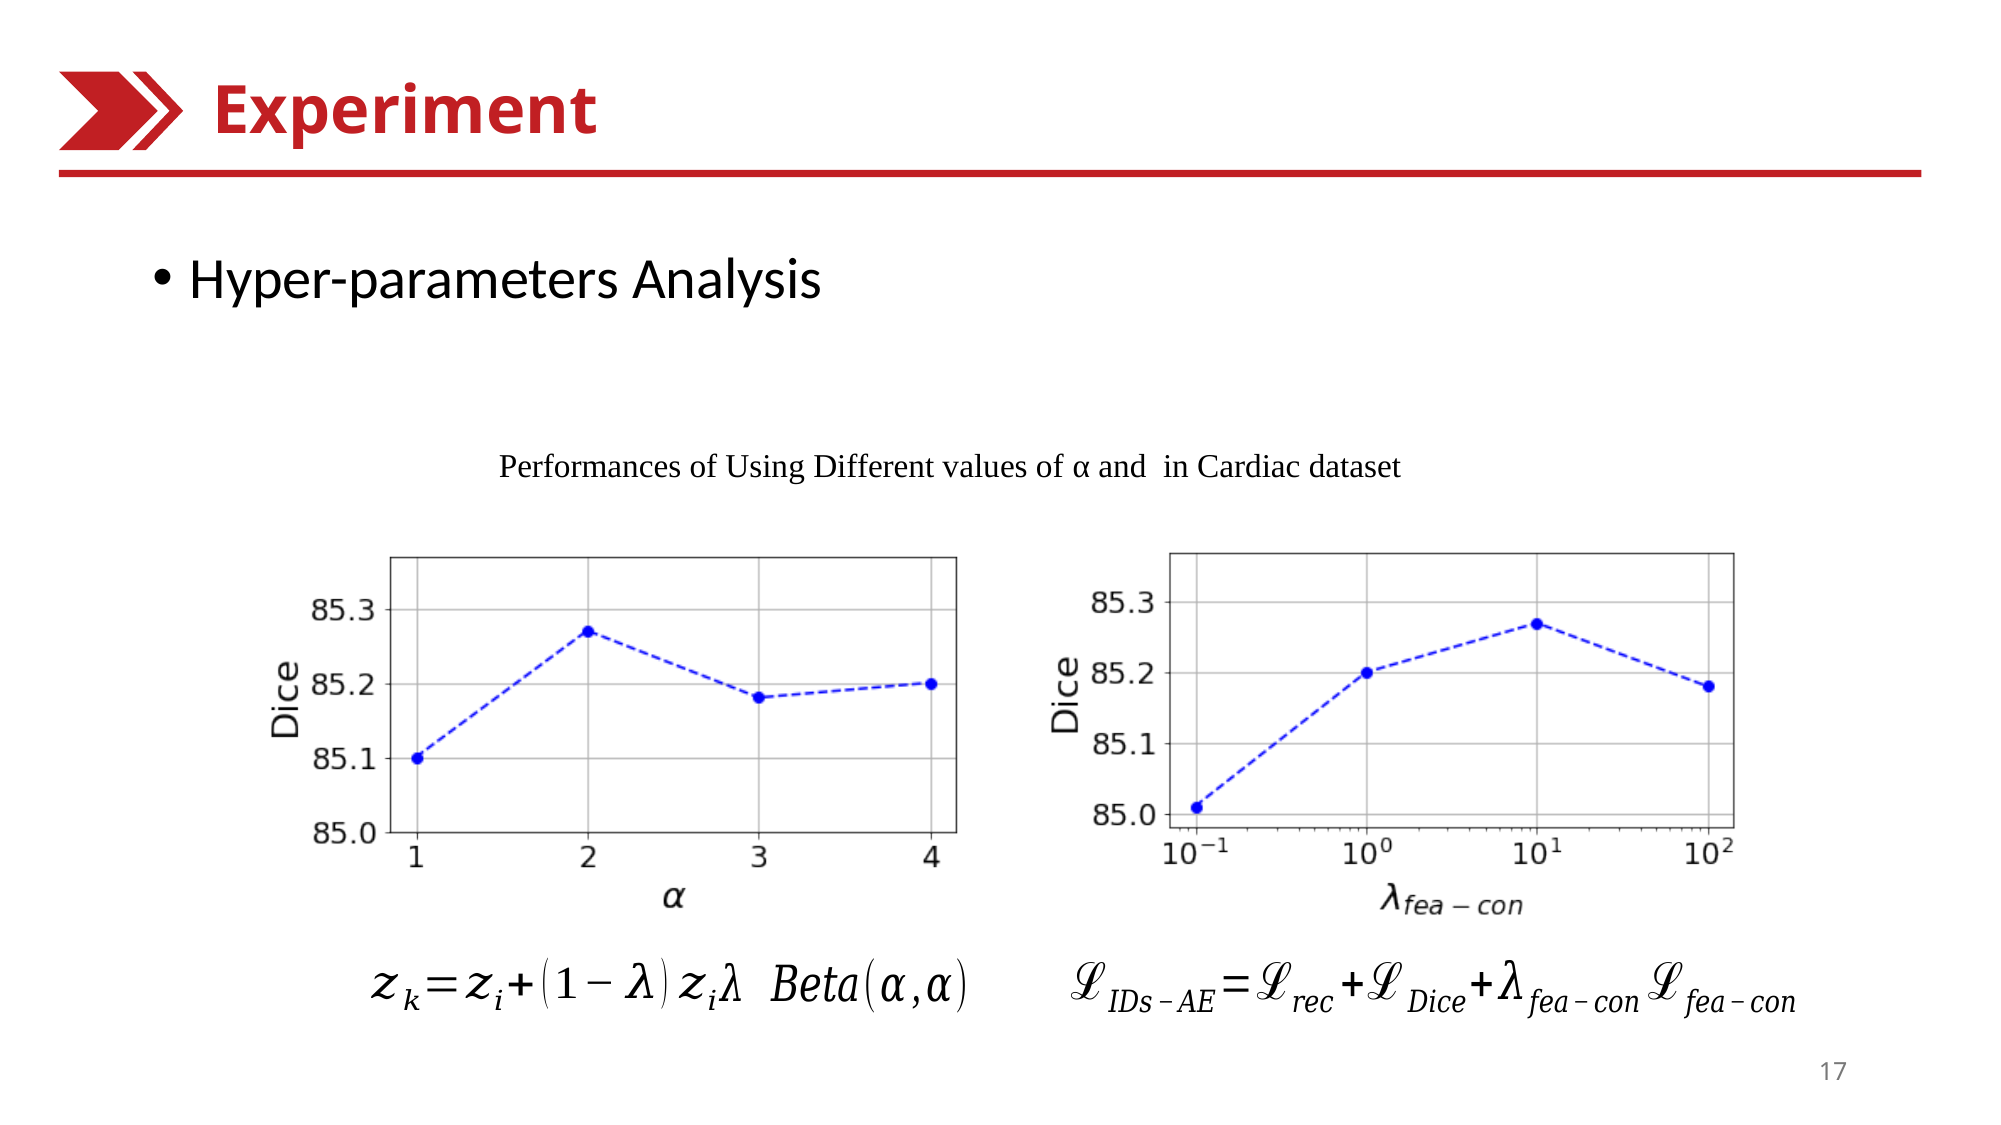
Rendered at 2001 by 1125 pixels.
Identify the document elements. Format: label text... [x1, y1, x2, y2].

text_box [58, 70, 184, 151]
text_box Experiment [197, 58, 907, 154]
text_box [57, 168, 1923, 179]
picture [258, 545, 968, 928]
slide_number 17 [1412, 1042, 1863, 1103]
list Hyper-parameters Analysis [137, 241, 1863, 374]
picture [1037, 540, 1748, 933]
